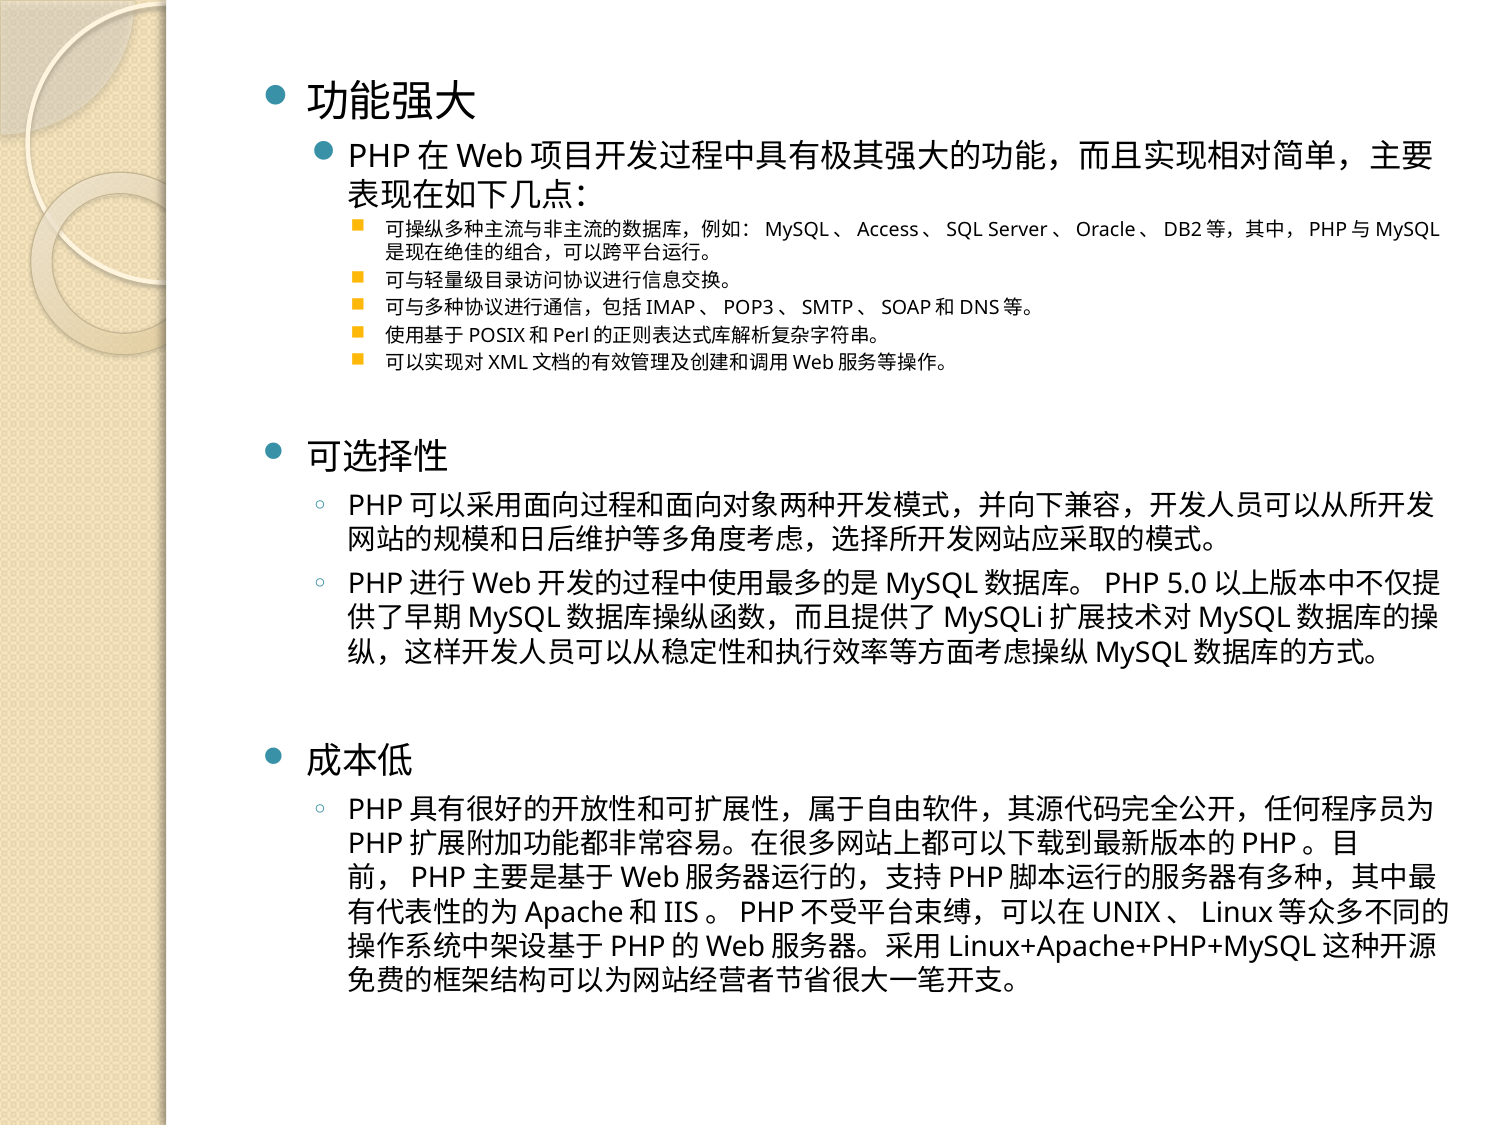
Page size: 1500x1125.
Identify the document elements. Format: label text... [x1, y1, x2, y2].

list 功能强大 PHP在Web项目开发过程中具有极其强大的功能，而且实现相对简单，主要表现在如下几点： 可操纵多种主流与非主流的数据库，例如：MySQL、Access、SQL Server、Oracle、DB2等，其中，PHP与MySQL是现在绝佳的组合，可以跨平台运行。 可与轻量级目录访问协议进行信息交换。 可与多种协议进行通信，包括IMAP、POP3、SMTP、SOAP和DNS等。 使用基于POSIX和Perl的正则表达式库解析复杂字符串。 可以实现对XML文档的有效管理及创建和调用Web服务等操作。 可选择性 PHP可以采用面向过程和面向对象两种开发模式，并向下兼容，开发人员可以从所开发网站的规模和日后维护等多角度考虑，选择所开发网站应采取的模式。 PHP进行Web开发的过程中使用最多的是MySQL数据库。PHP 5.0以上版本中不仅提供了早期MySQL数据库操纵函数，而且提供了MySQLi扩展技术对MySQL数据库的操纵，这样开发人员可以从稳定性和执行效率等方面考虑操纵MySQL数据库的方式。 成本低 PHP具有很好的开放性和可扩展性，属于自由软件，其源代码完全公开，任何程序员为PHP扩展附加功能都非常容易。在很多网站上都可以下载到最新版本的PHP。目前，PHP主要是基于Web服务器运行的，支持PHP脚本运行的服务器有多种，其中最有代表性的为Apache和IIS。PHP不受平台束缚，可以在UNIX、Linux等众多不同的操作系统中架设基于PHP的Web服务器。采用Linux+Apache+PHP+MySQL这种开源免费的框架结构可以为网站经营者节省很大一笔开支。 [235, 66, 1466, 1024]
